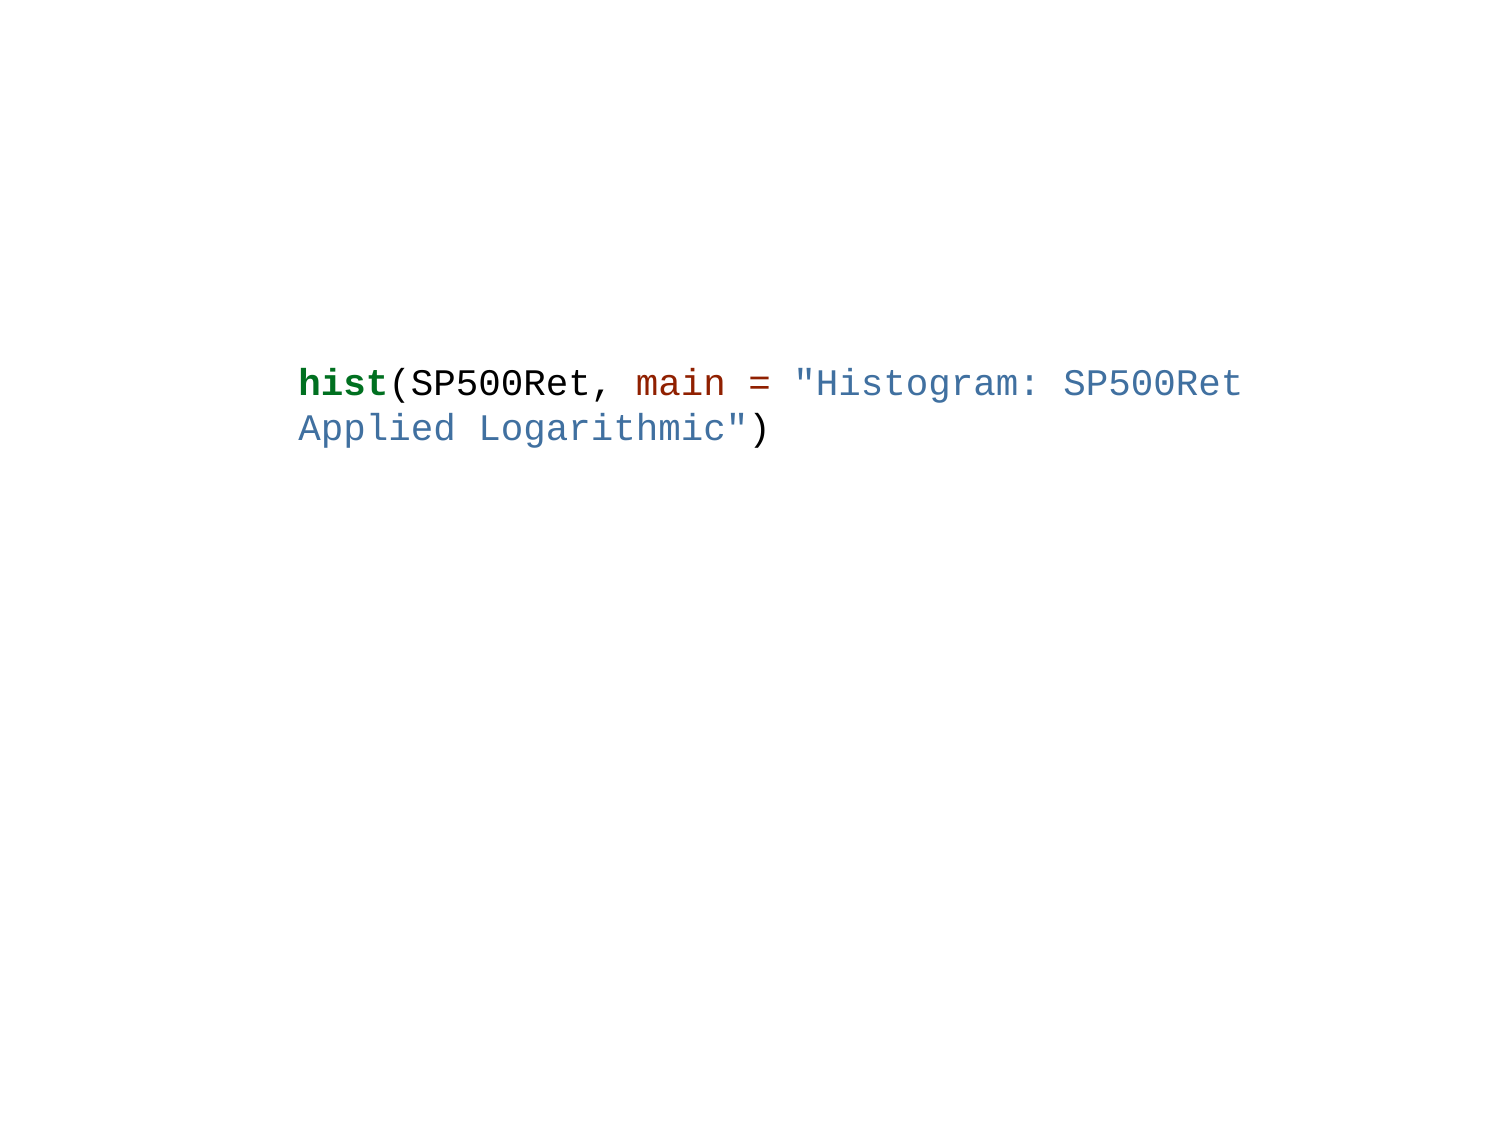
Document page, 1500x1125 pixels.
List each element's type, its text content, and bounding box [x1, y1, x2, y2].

list hist(SP500Ret, main = "Histogram: SP500Ret Applied Logarithmic") [75, 262, 1425, 1005]
